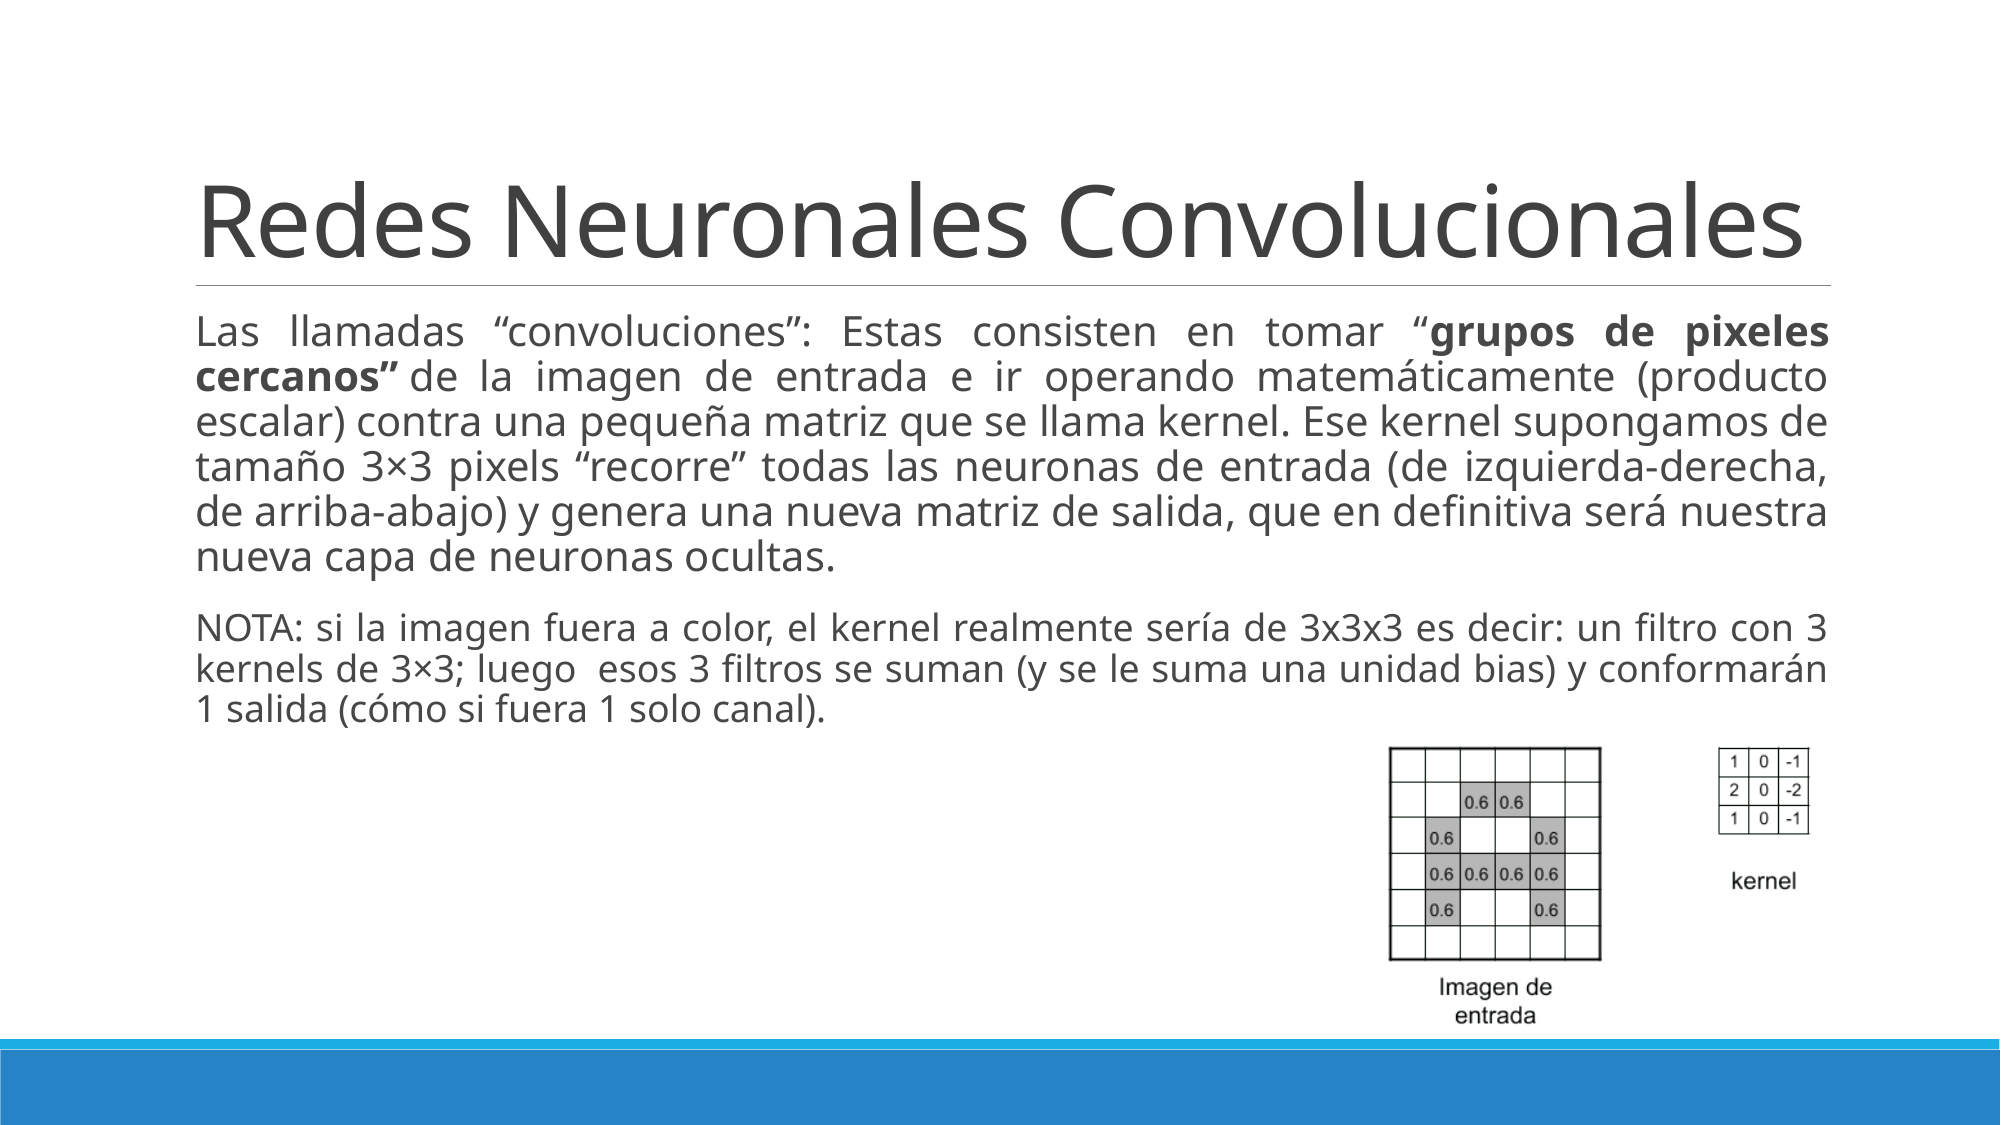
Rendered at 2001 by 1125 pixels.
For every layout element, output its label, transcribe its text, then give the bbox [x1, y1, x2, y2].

picture [1354, 703, 1866, 1079]
list Las llamadas “convoluciones”: Estas consisten en tomar “grupos de pixeles cercanos” de la imagen de entrada e ir operando matemáticamente (producto escalar) contra una pequeña matriz que se llama kernel. Ese kernel supongamos de tamaño 3×3 pixels “recorre” todas las neuronas de entrada (de izquierda-derecha, de arriba-abajo) y genera una nueva matriz de salida, que en definitiva será nuestra nueva capa de neuronas ocultas. NOTA: si la imagen fuera a color, el kernel realmente sería de 3x3x3 es decir: un filtro con 3 kernels de 3×3; luego esos 3 filtros se suman (y se le suma una unidad bias) y conformarán 1 salida (cómo si fuera 1 solo canal). [180, 302, 1830, 963]
title Redes Neuronales Convolucionales [180, 47, 1830, 285]
